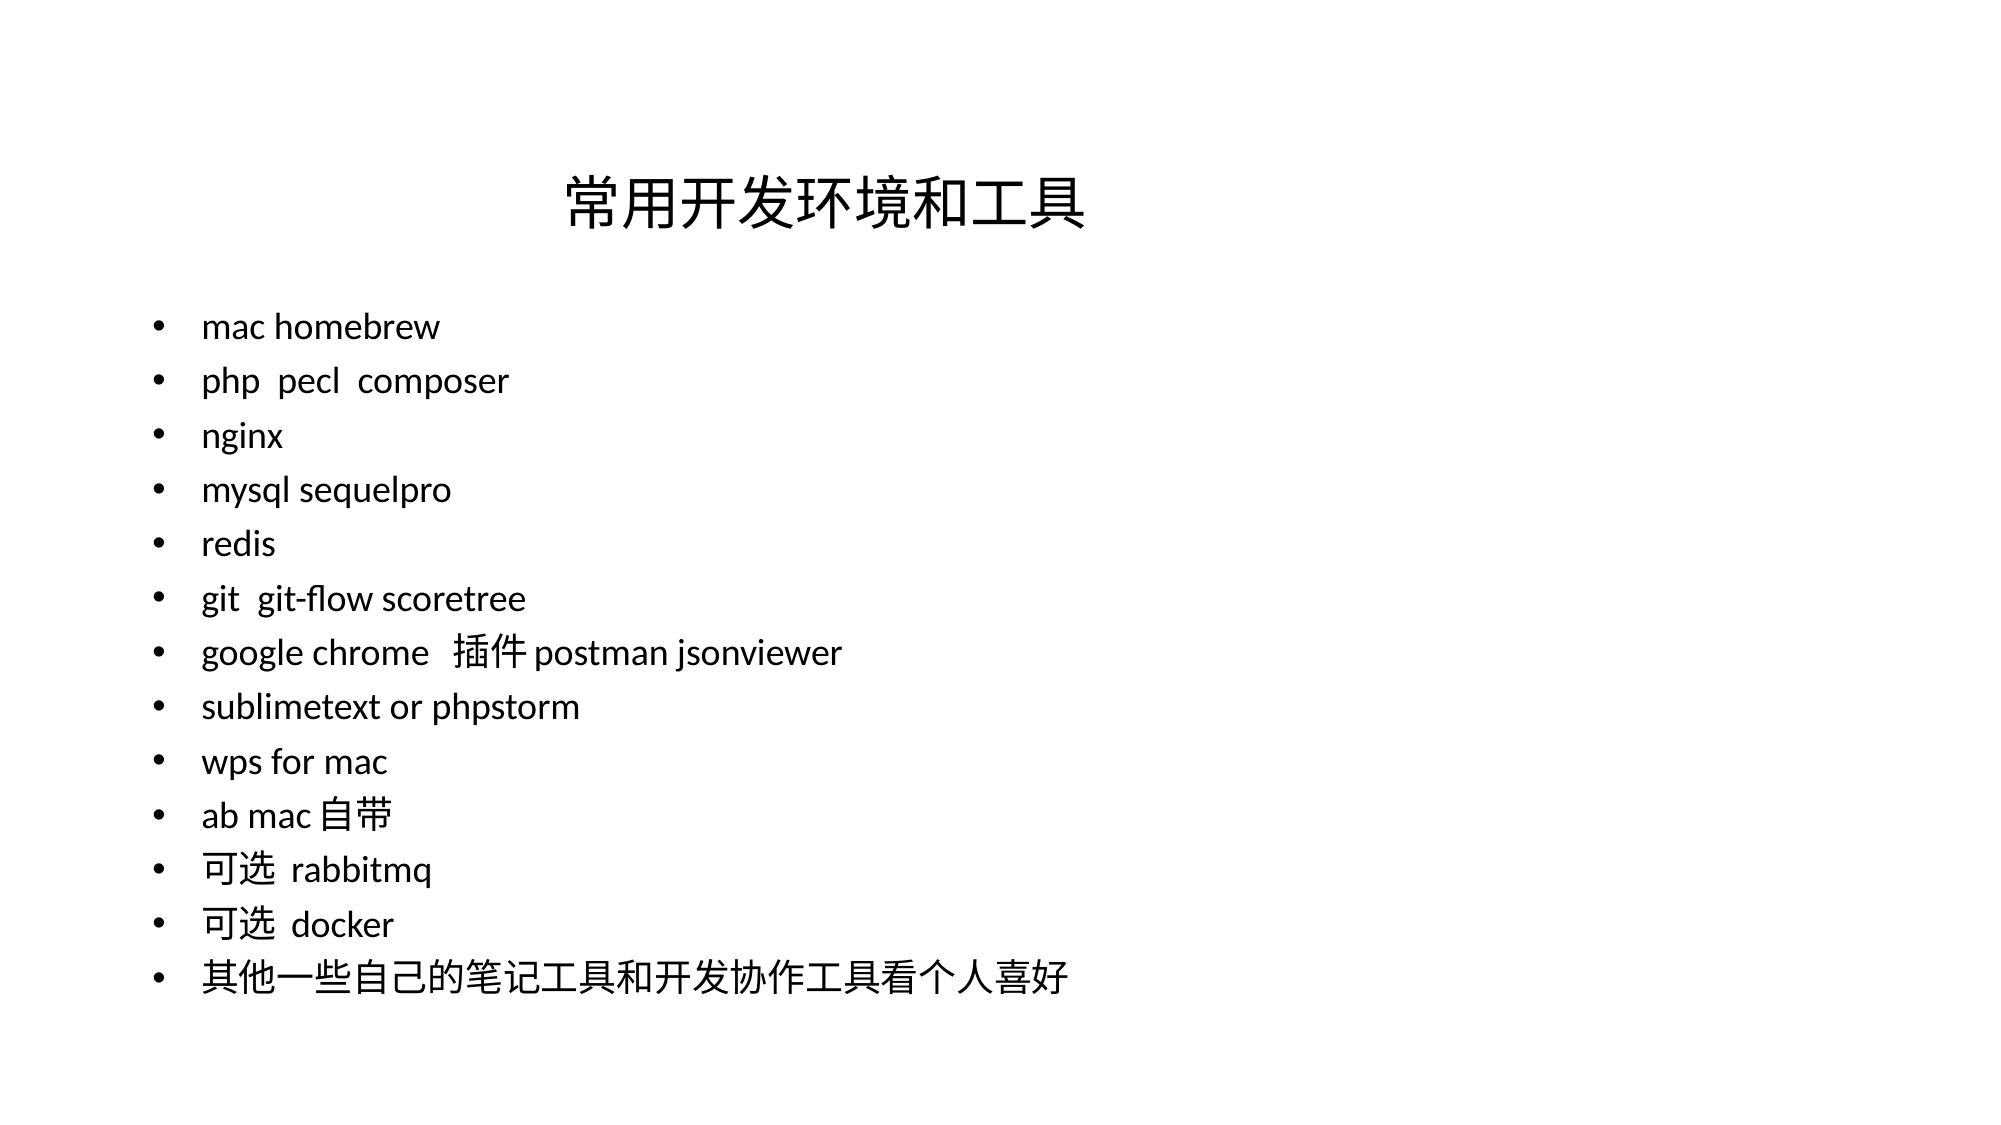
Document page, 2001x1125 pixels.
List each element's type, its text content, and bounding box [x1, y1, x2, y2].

list mac homebrew php pecl composer nginx mysql sequelpro redis git git-flow scoretree google chrome 插件postman jsonviewer sublimetext or phpstorm wps for mac ab mac自带 可选 rabbitmq 可选 docker 其他一些自己的笔记工具和开发协作工具看个人喜好 [137, 299, 1863, 1014]
text_box 常用开发环境和工具 [548, 158, 1452, 244]
